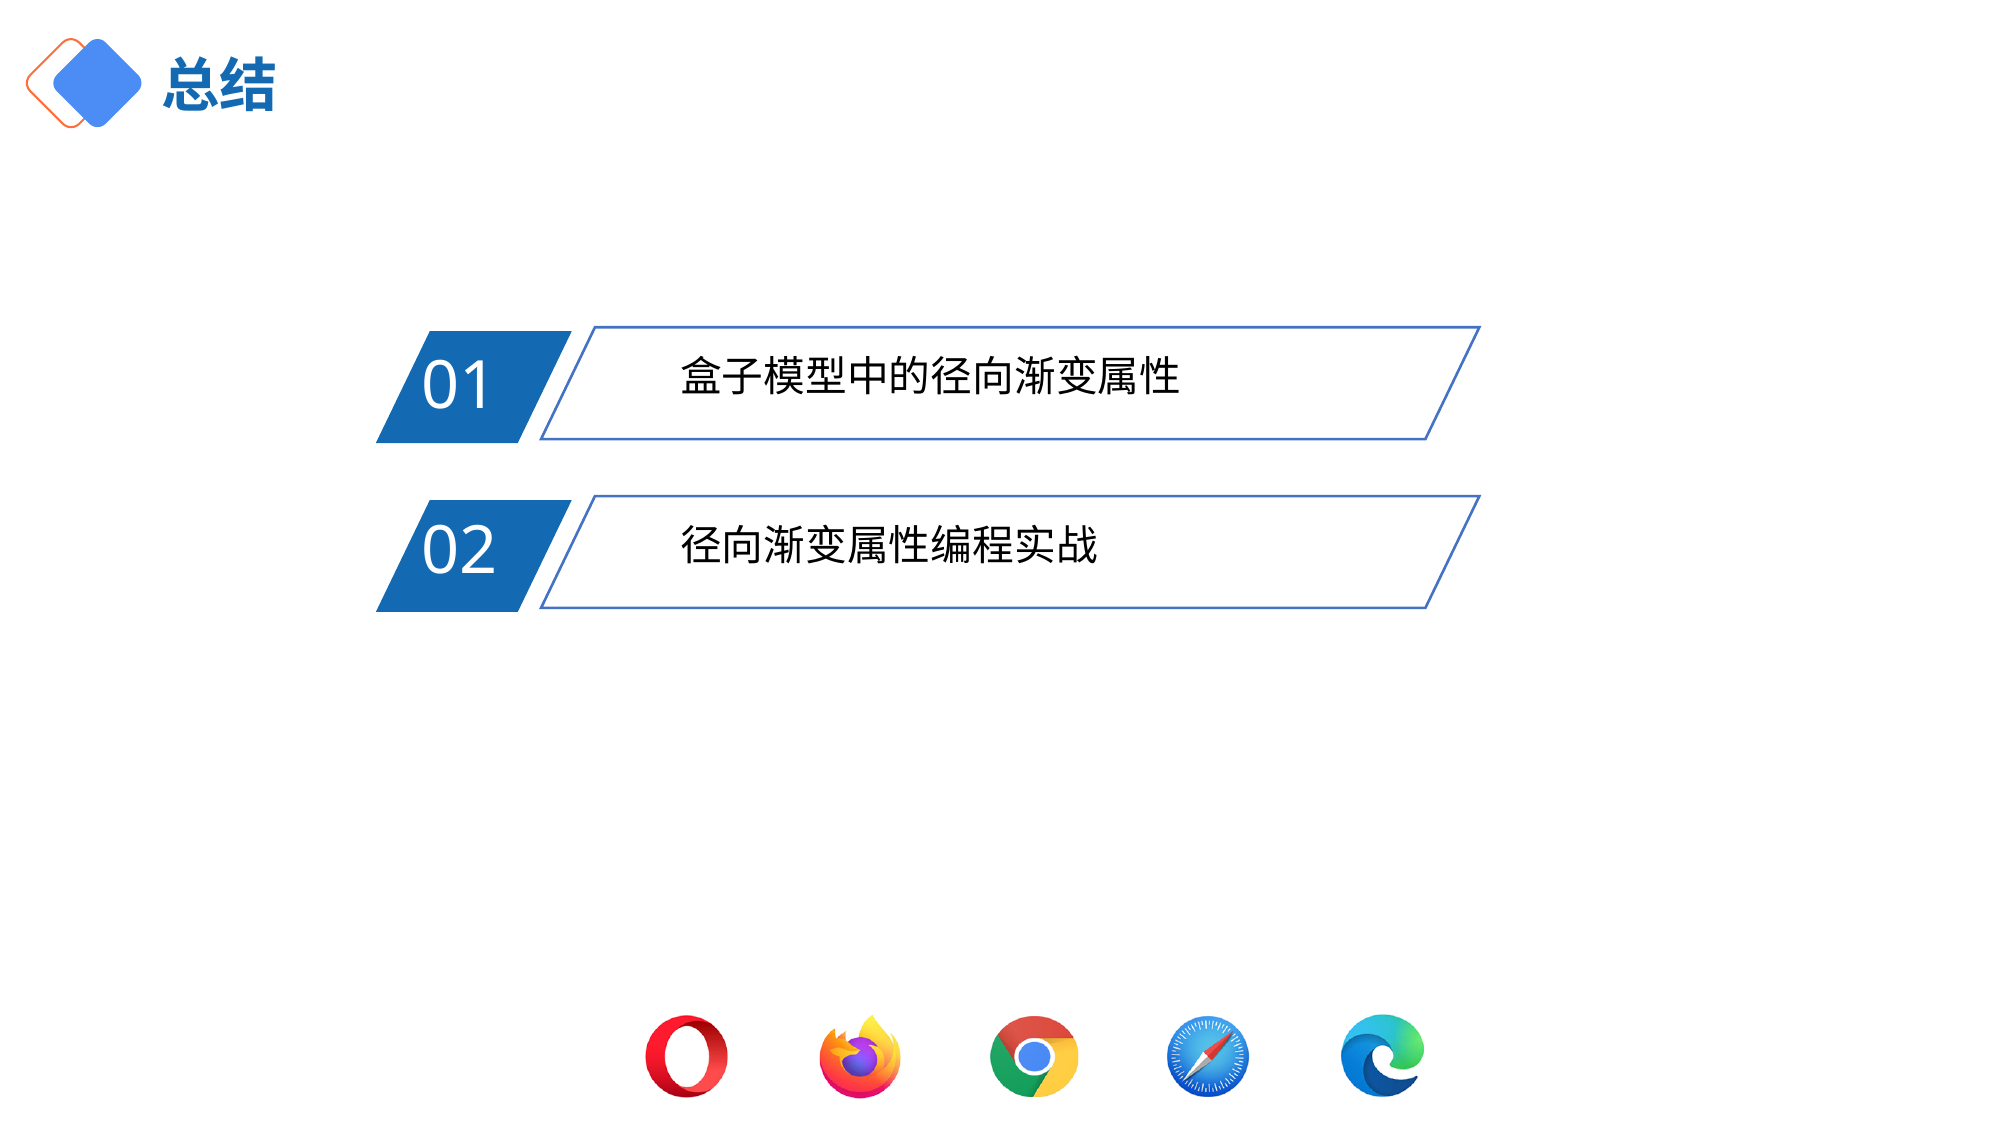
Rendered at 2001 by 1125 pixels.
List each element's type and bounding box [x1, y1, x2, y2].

text_box [36, 40, 776, 126]
text_box [541, 496, 1480, 608]
text_box [375, 499, 594, 612]
picture [568, 999, 1545, 1110]
text_box [375, 331, 594, 444]
text_box [541, 327, 1480, 440]
